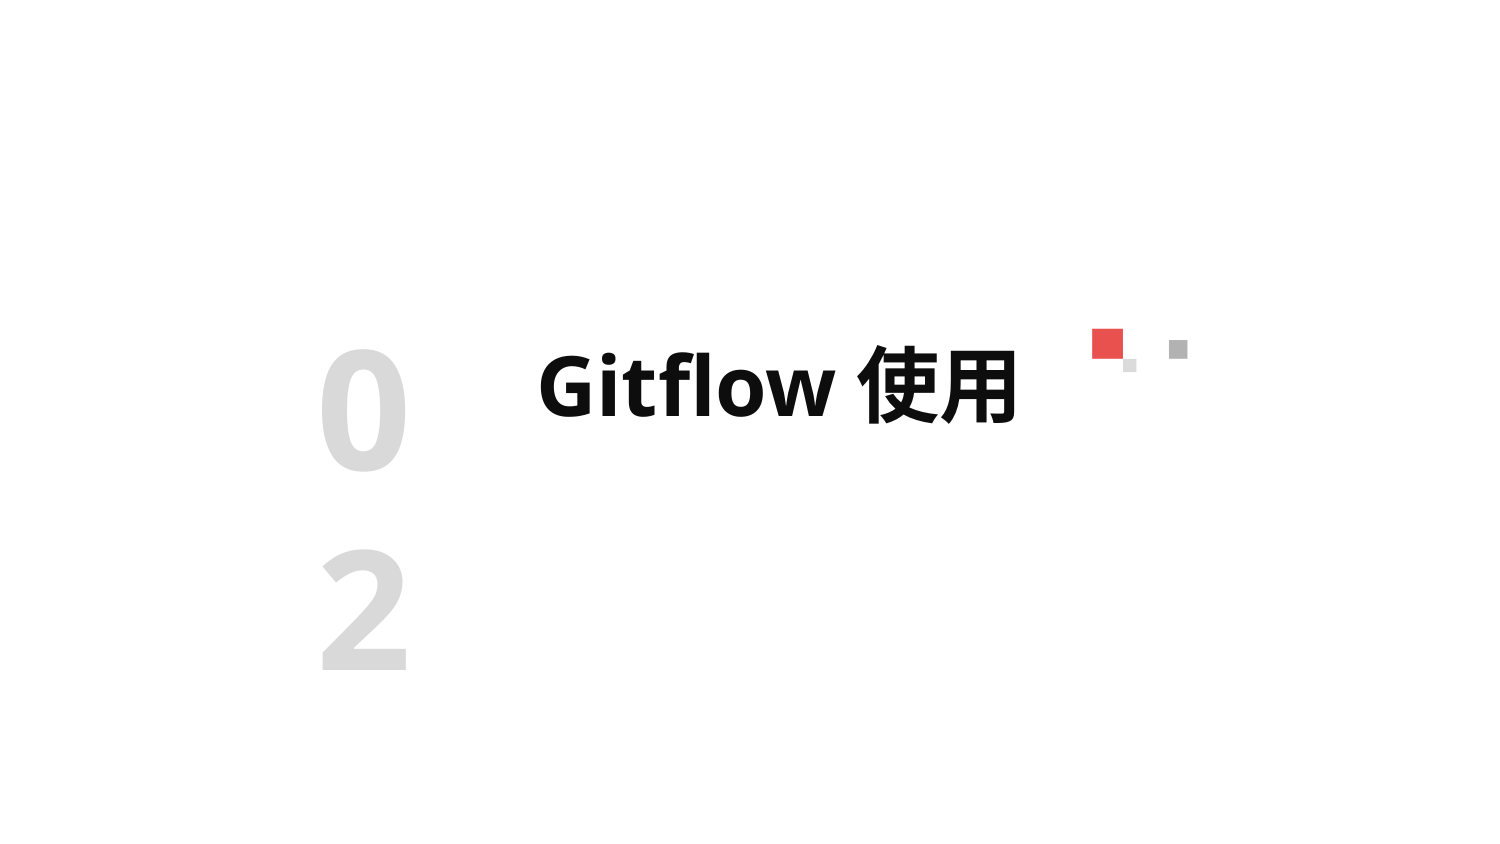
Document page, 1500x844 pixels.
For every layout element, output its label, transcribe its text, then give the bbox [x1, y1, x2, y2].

text_box Gitflow使用 [503, 326, 1084, 441]
picture [1083, 310, 1200, 395]
text_box 02 [302, 296, 503, 712]
